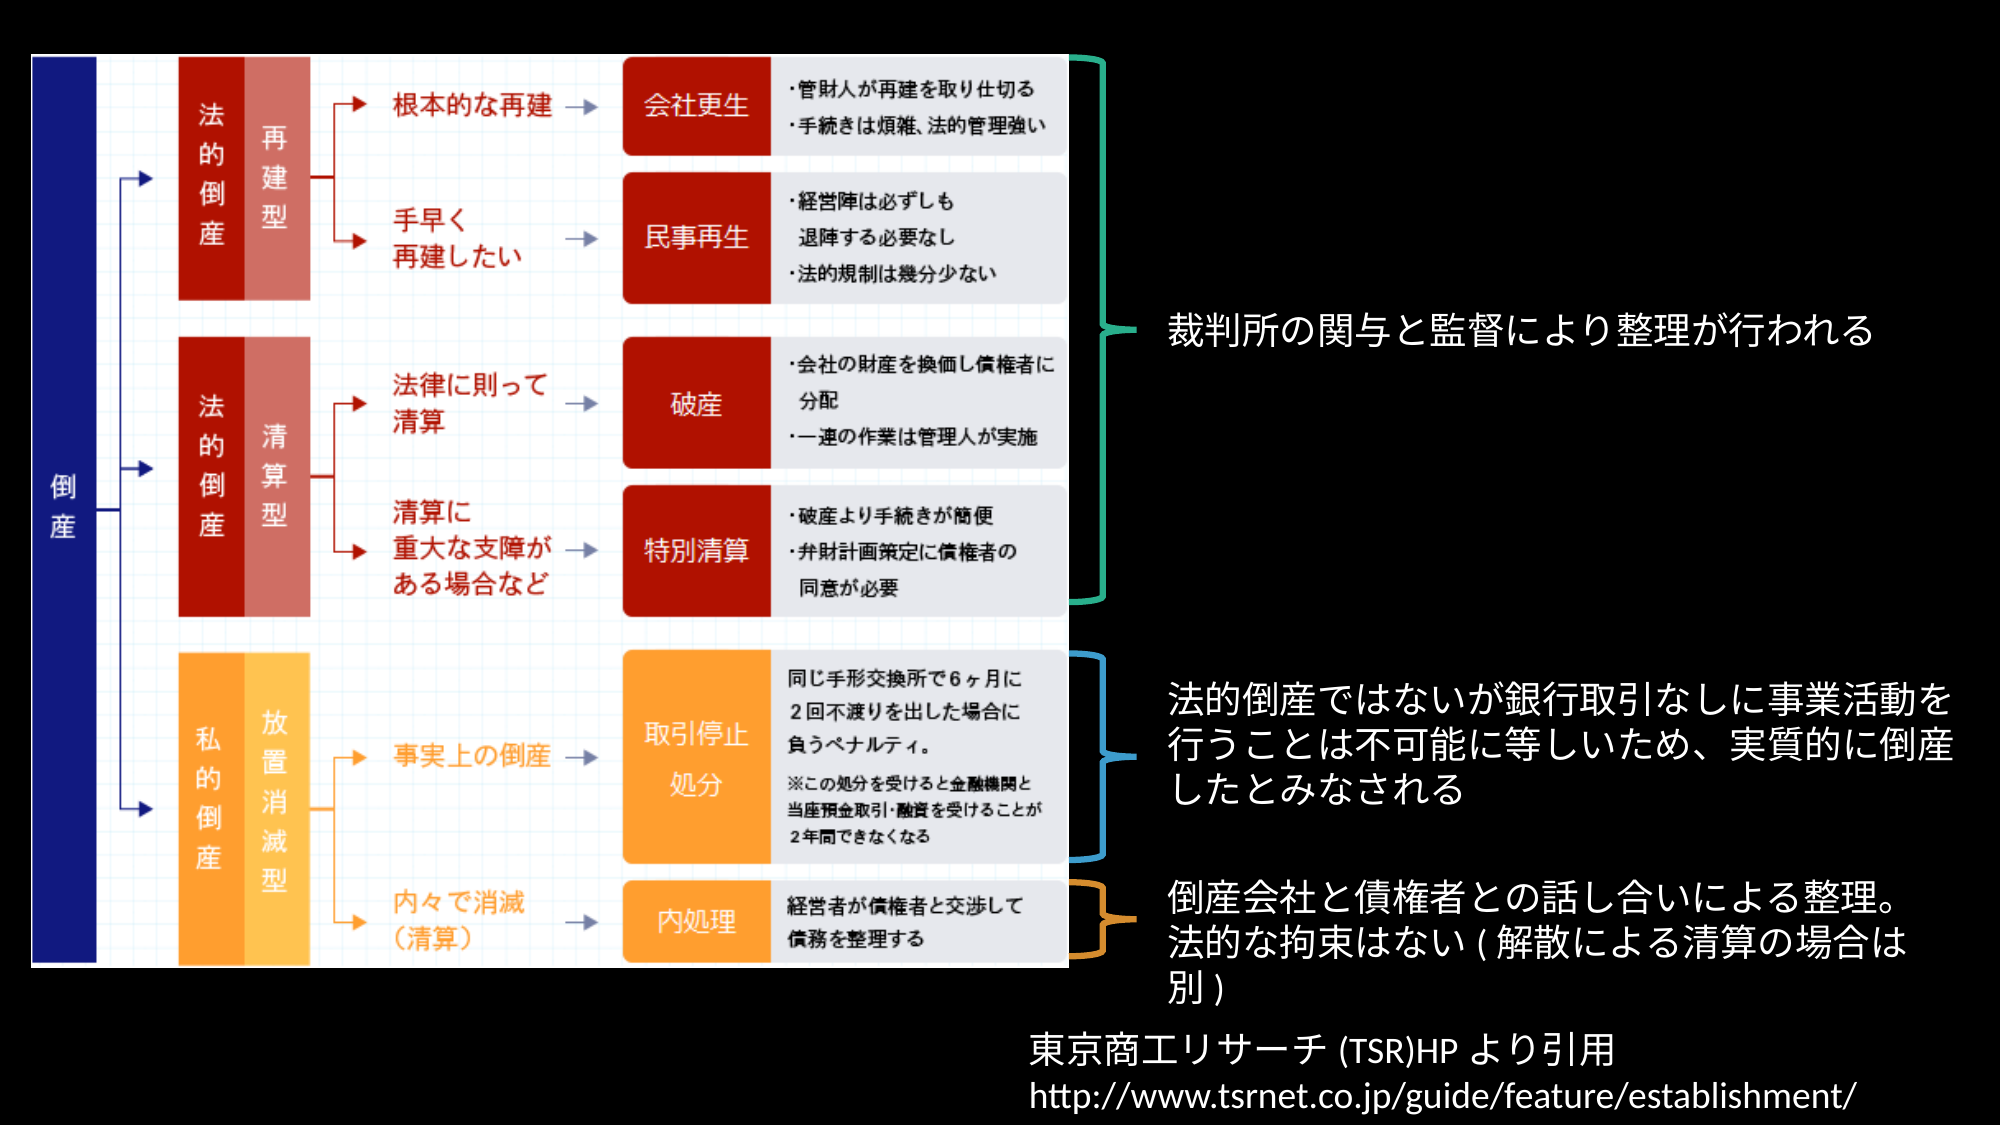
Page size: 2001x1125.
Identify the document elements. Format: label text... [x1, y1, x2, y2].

text_box 倒産会社と債権者との話し合いによる整理。 法的な拘束はない(解散による清算の場合は別) [1152, 866, 1979, 1017]
text_box [1069, 652, 1137, 861]
text_box 東京商工リサーチ(TSR)HPより引用 http://www.tsrnet.co.jp/guide/feature/establishment/ [1014, 1018, 2000, 1124]
text_box 裁判所の関与と監督により整理が行われる [1152, 299, 1948, 360]
text_box [1069, 56, 1137, 603]
text_box [1069, 881, 1137, 957]
text_box 法的倒産ではないが銀行取引なしに事業活動を行うことは不可能に等しいため、実質的に倒産したとみなされる [1152, 668, 1979, 819]
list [31, 54, 1069, 968]
